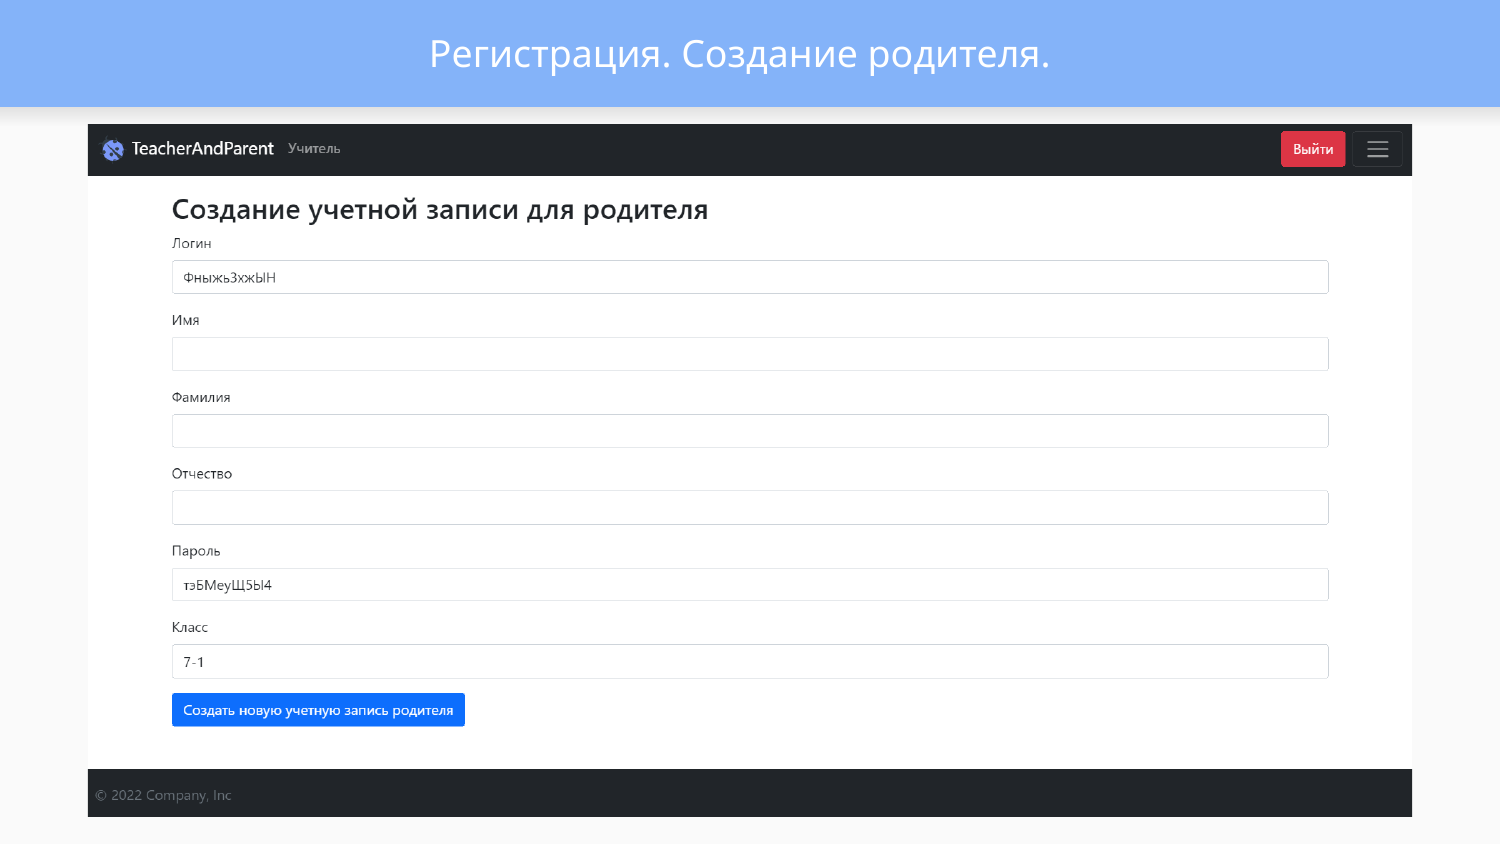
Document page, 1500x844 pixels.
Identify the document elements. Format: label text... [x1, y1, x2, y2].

picture [87, 124, 1413, 818]
title Регистрация. Создание родителя. [16, 2, 1464, 102]
